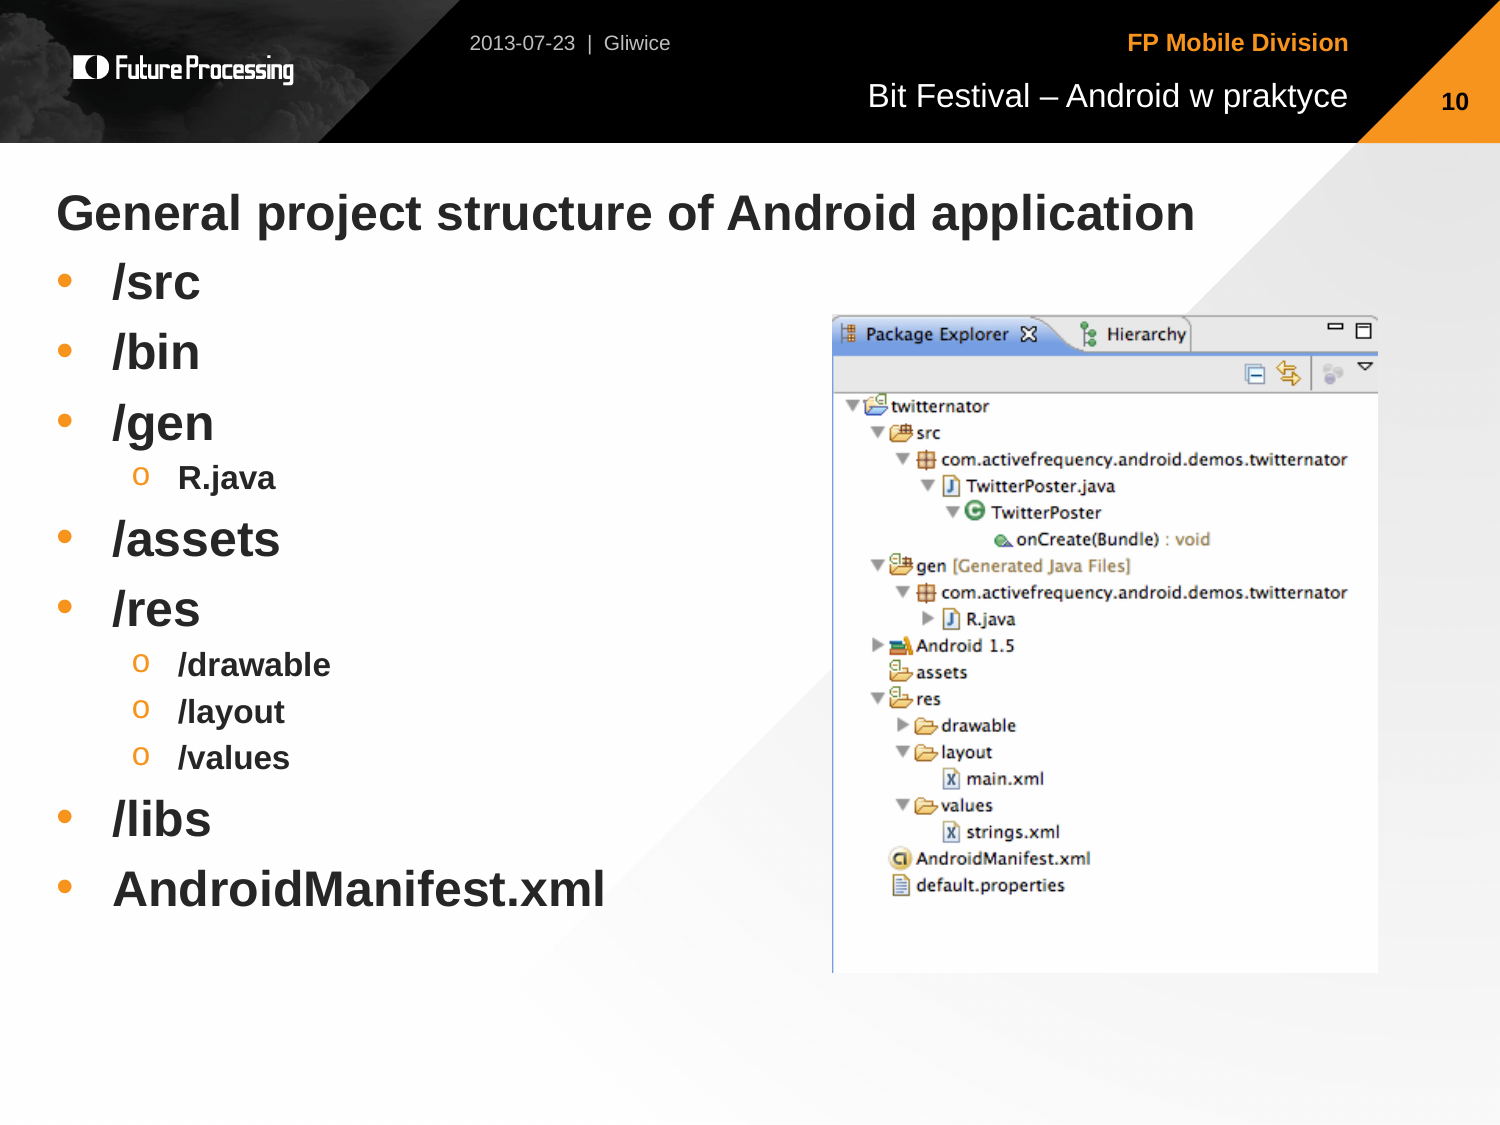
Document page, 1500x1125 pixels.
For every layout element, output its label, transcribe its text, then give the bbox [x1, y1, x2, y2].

list General project structure of Android application /src /bin /gen R.java /assets /res /drawable /layout /values /libs AndroidManifest.xml [41, 172, 1459, 1071]
picture [0, 0, 1500, 1125]
slide_number 10 [1416, 78, 1495, 123]
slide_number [454, 19, 779, 66]
